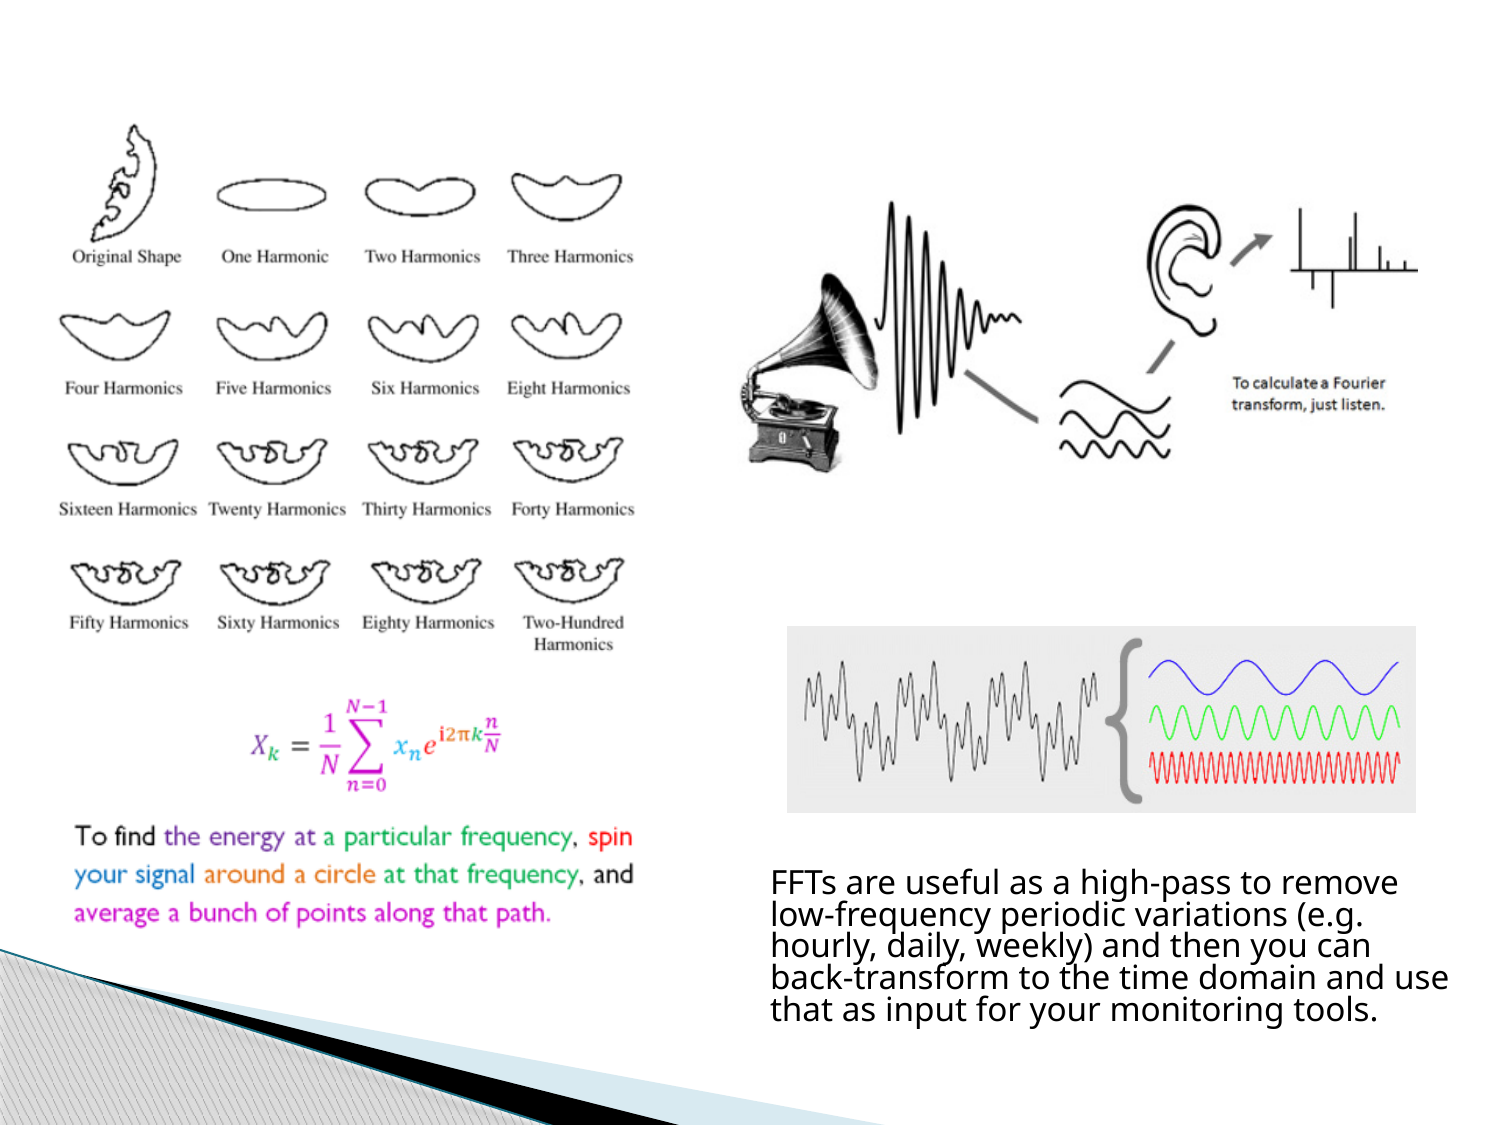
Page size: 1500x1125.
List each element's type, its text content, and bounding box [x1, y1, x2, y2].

picture [737, 174, 1418, 482]
picture [49, 112, 650, 660]
text_box FFTs are useful as a high-pass to remove low-frequency periodic variations (e.g. hourly, daily, weekly) and then you can back-transform to the time domain and use that as input for your monitoring tools. [755, 861, 1478, 1039]
picture [787, 626, 1416, 813]
picture [59, 682, 650, 943]
